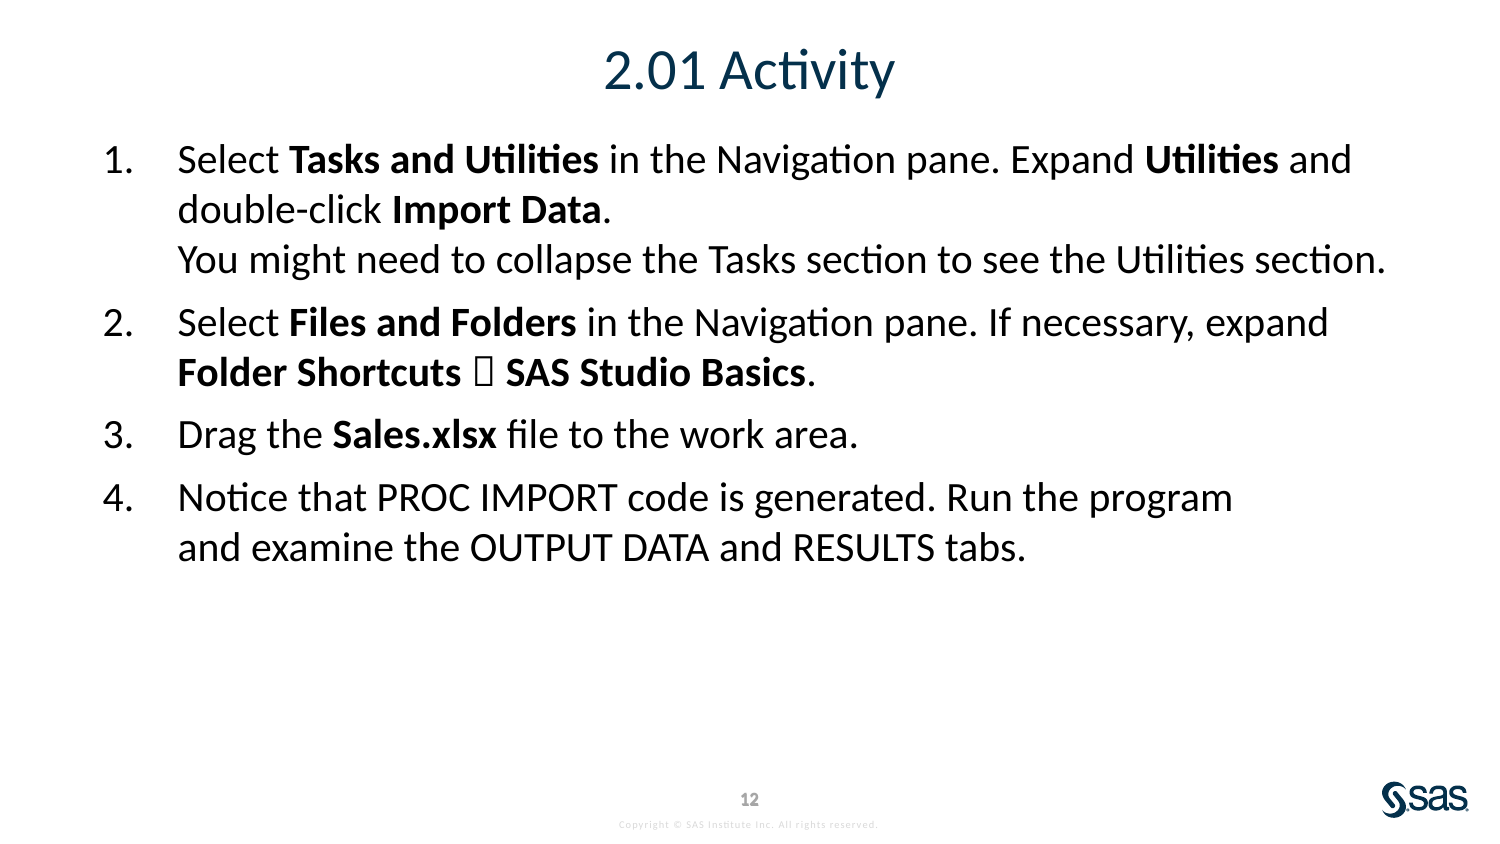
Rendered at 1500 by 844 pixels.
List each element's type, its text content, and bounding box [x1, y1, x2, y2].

title 2.01 Activity [102, 31, 1398, 107]
slide_number 12 [675, 780, 825, 818]
list Select Tasks and Utilities in the Navigation pane. Expand Utilities and double-click Import Data. You might need to collapse the Tasks section to see the Utilities section. Select Files and Folders in the Navigation pane. If necessary, expand Folder Shortcuts  SAS Studio Basics. Drag the Sales.xlsx file to the work area. Notice that PROC IMPORT code is generated. Run the program and examine the OUTPUT DATA and RESULTS tabs. [102, 132, 1398, 730]
